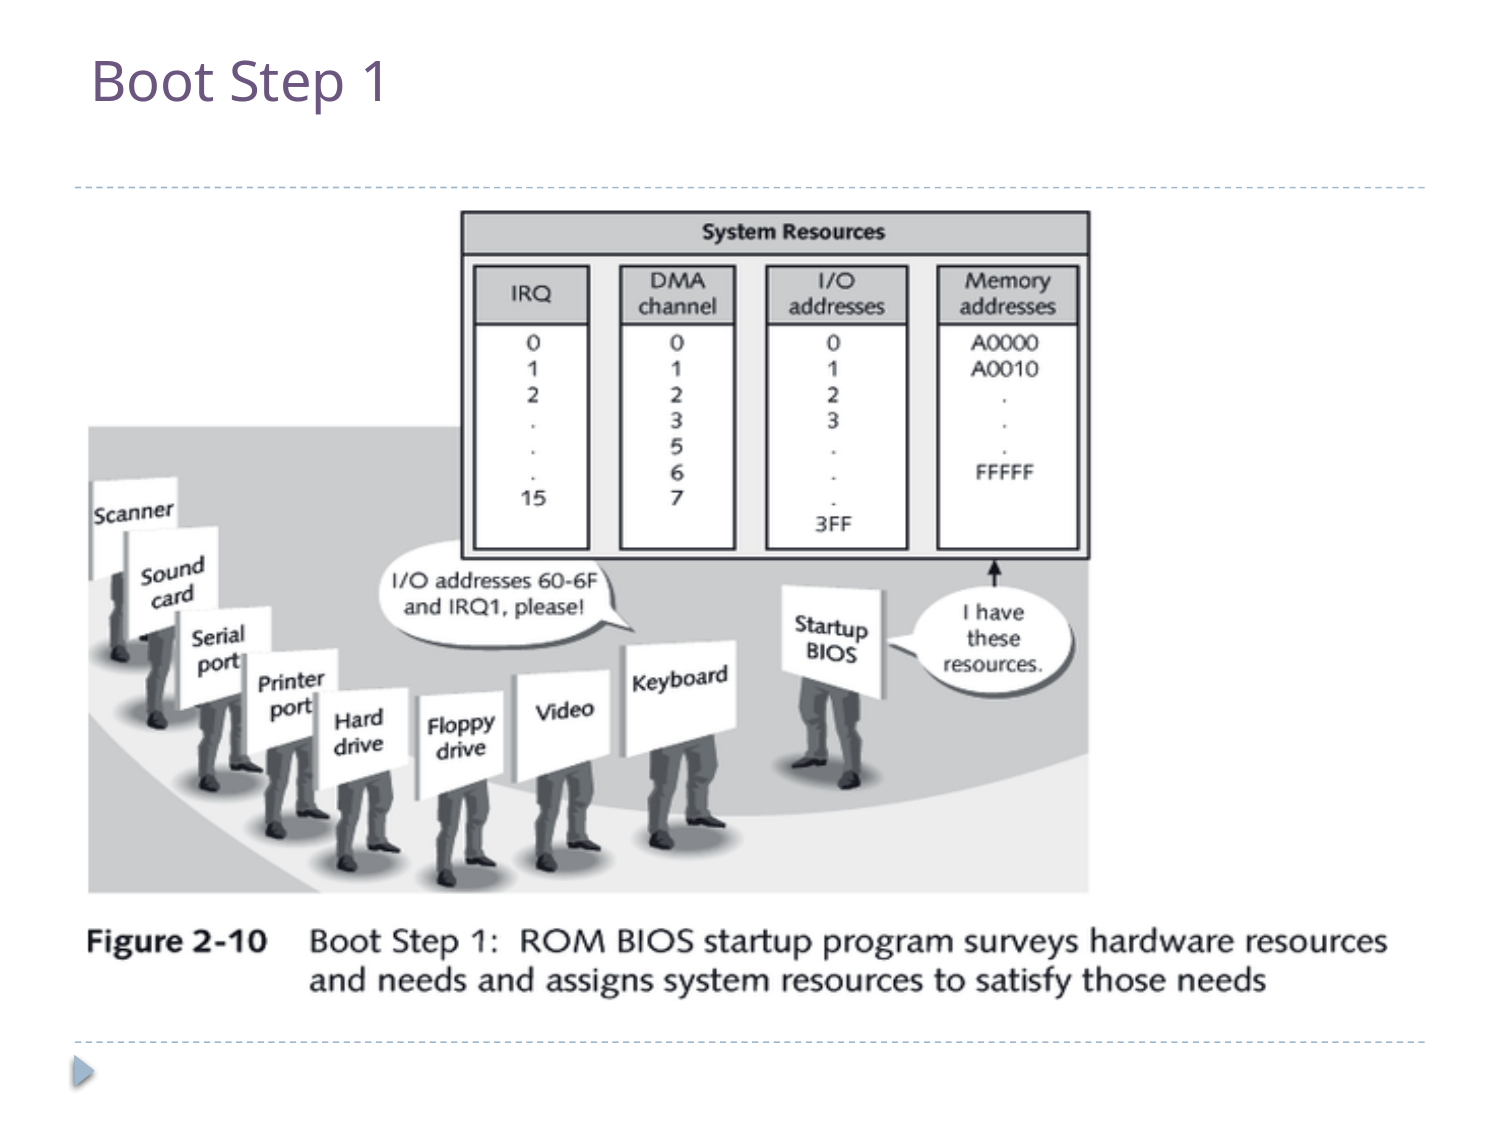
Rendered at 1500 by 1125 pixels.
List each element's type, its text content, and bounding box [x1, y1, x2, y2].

picture [87, 199, 1388, 1013]
title Boot Step 1 [74, 37, 1426, 188]
